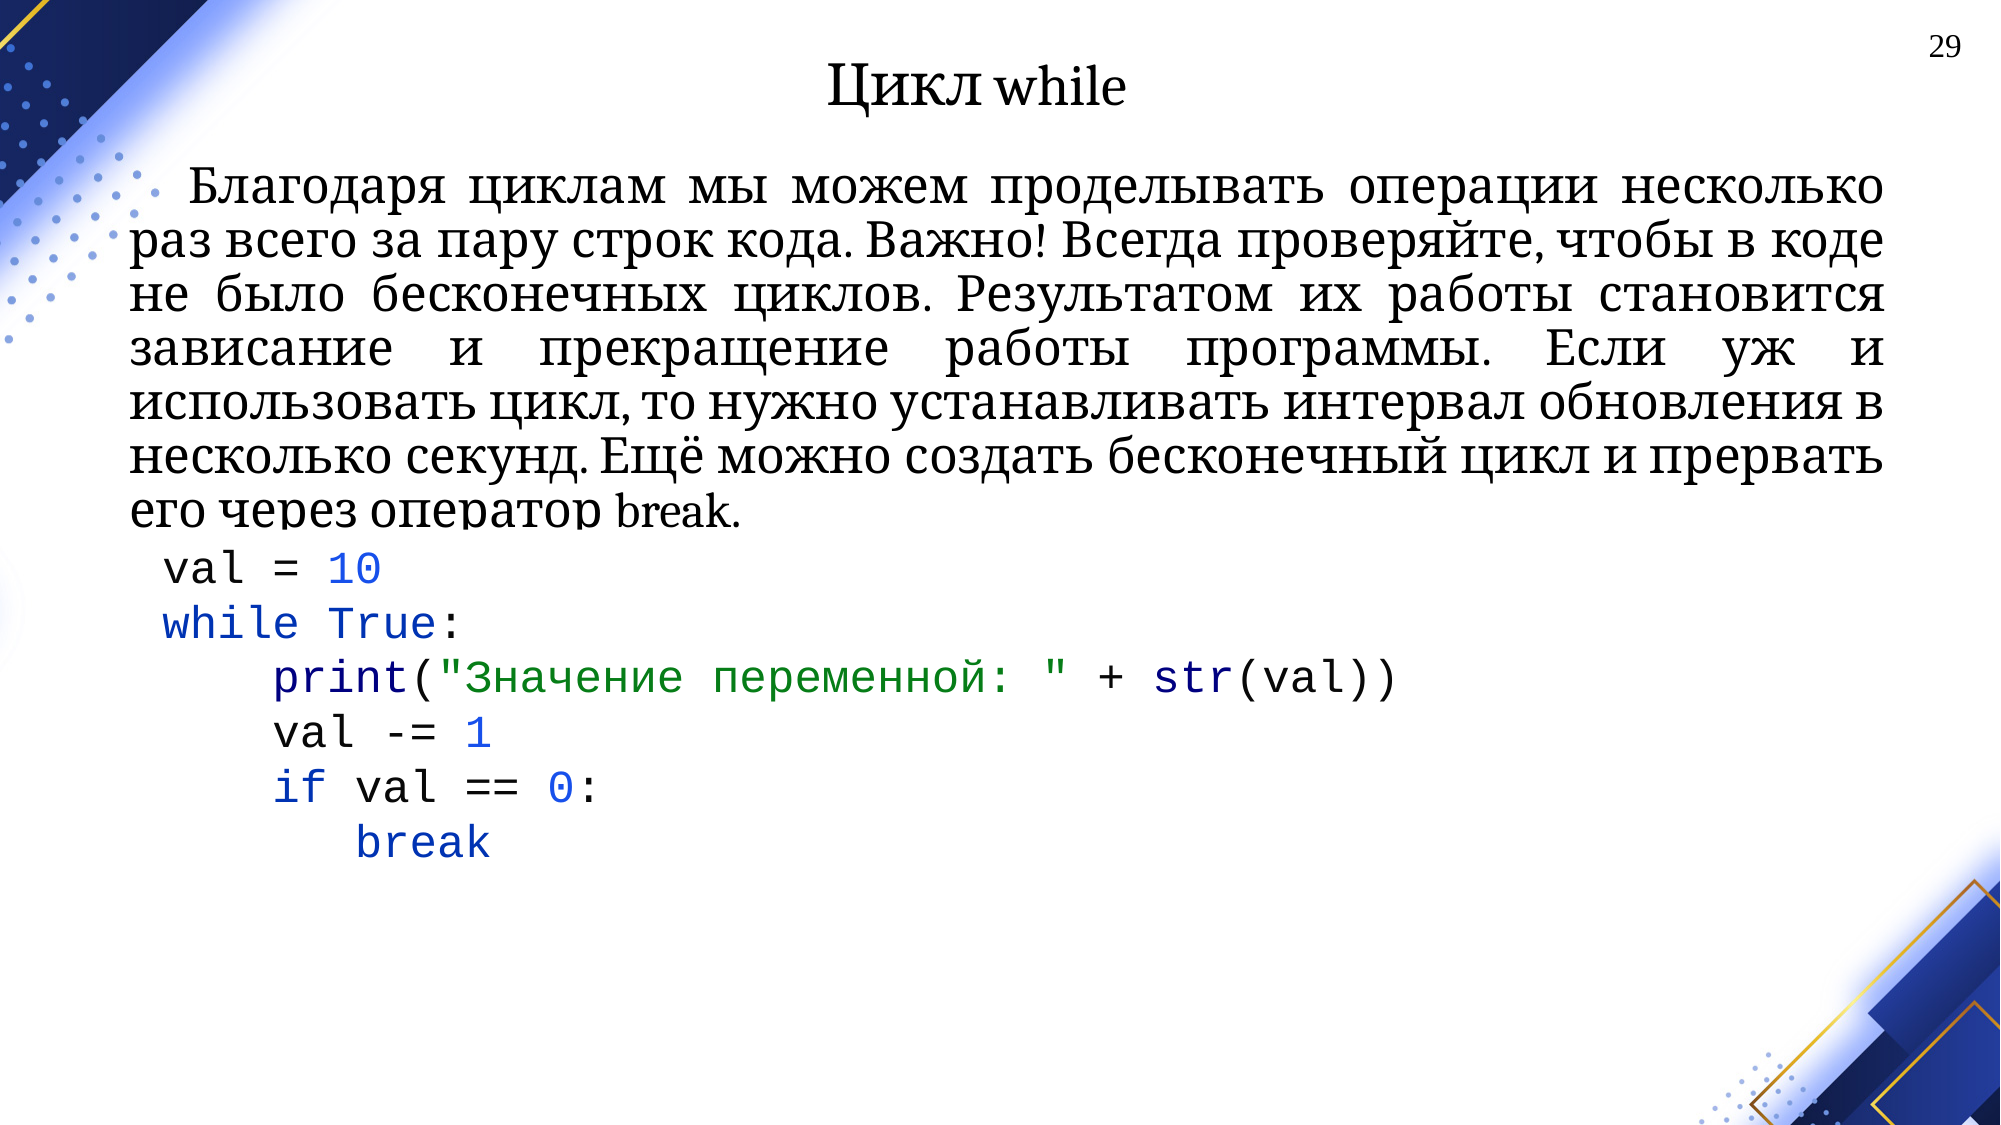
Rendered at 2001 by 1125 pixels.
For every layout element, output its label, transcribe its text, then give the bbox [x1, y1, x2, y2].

picture [0, 0, 2000, 1125]
title Цикл while [114, 26, 1840, 148]
text_box val = 10 while True: print("Значение переменной: " + str(val)) val -= 1 if val == 0: break [147, 529, 1645, 875]
slide_number 29 [1852, 15, 1978, 72]
list Благодаря циклам мы можем проделывать операции несколько раз всего за пару строк кода. Важно! Всегда проверяйте, чтобы в коде не было бесконечных циклов. Результатом их работы становится зависание и прекращение работы программы. Если уж и использовать цикл, то нужно устанавливать интервал обновления в несколько секунд. Ещё можно создать бесконечный цикл и прервать его через оператор break. [114, 153, 1901, 590]
